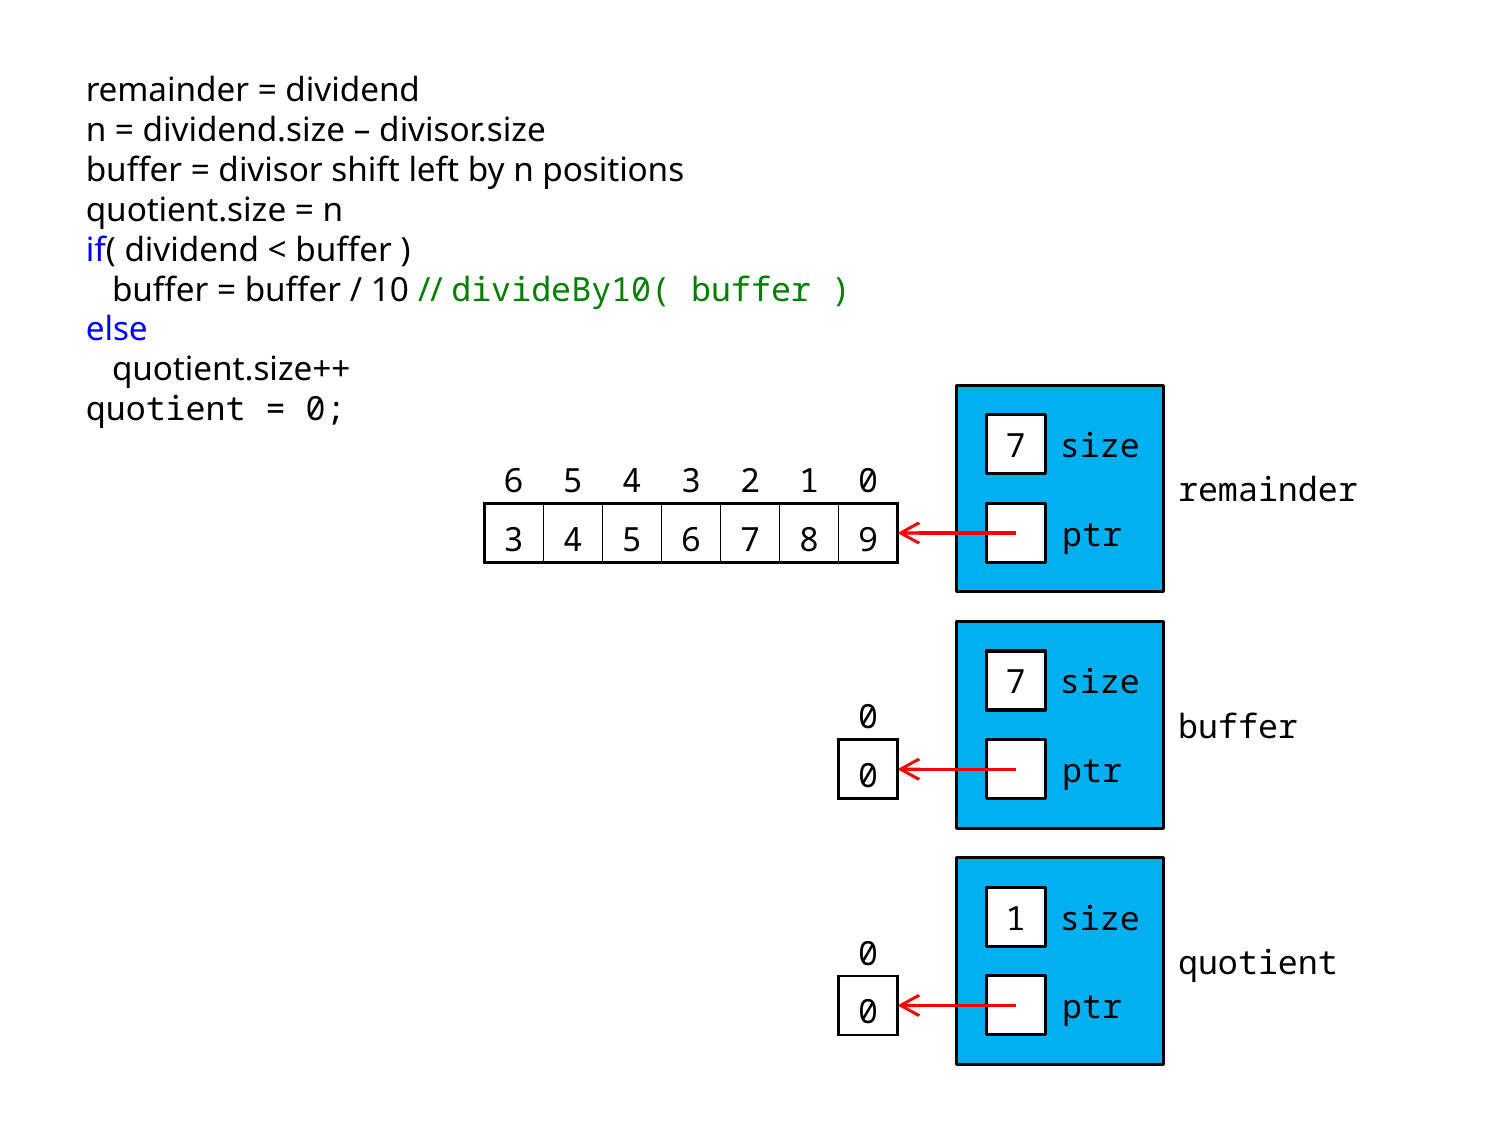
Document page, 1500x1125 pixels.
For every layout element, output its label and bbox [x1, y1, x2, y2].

table_cell [603, 505, 661, 561]
text_box [897, 856, 1370, 1066]
table_cell [544, 505, 602, 561]
table_header [839, 917, 898, 975]
table_cell [662, 505, 720, 561]
table_cell [780, 505, 838, 561]
table_cell [486, 505, 543, 561]
table_cell [840, 741, 896, 797]
list [70, 60, 1076, 445]
table_header [839, 681, 898, 738]
table_cell [839, 505, 896, 561]
text_box [897, 619, 1311, 830]
text_box [897, 383, 1370, 594]
table_header [484, 444, 898, 502]
table_cell [721, 505, 779, 561]
table_cell [840, 977, 896, 1034]
